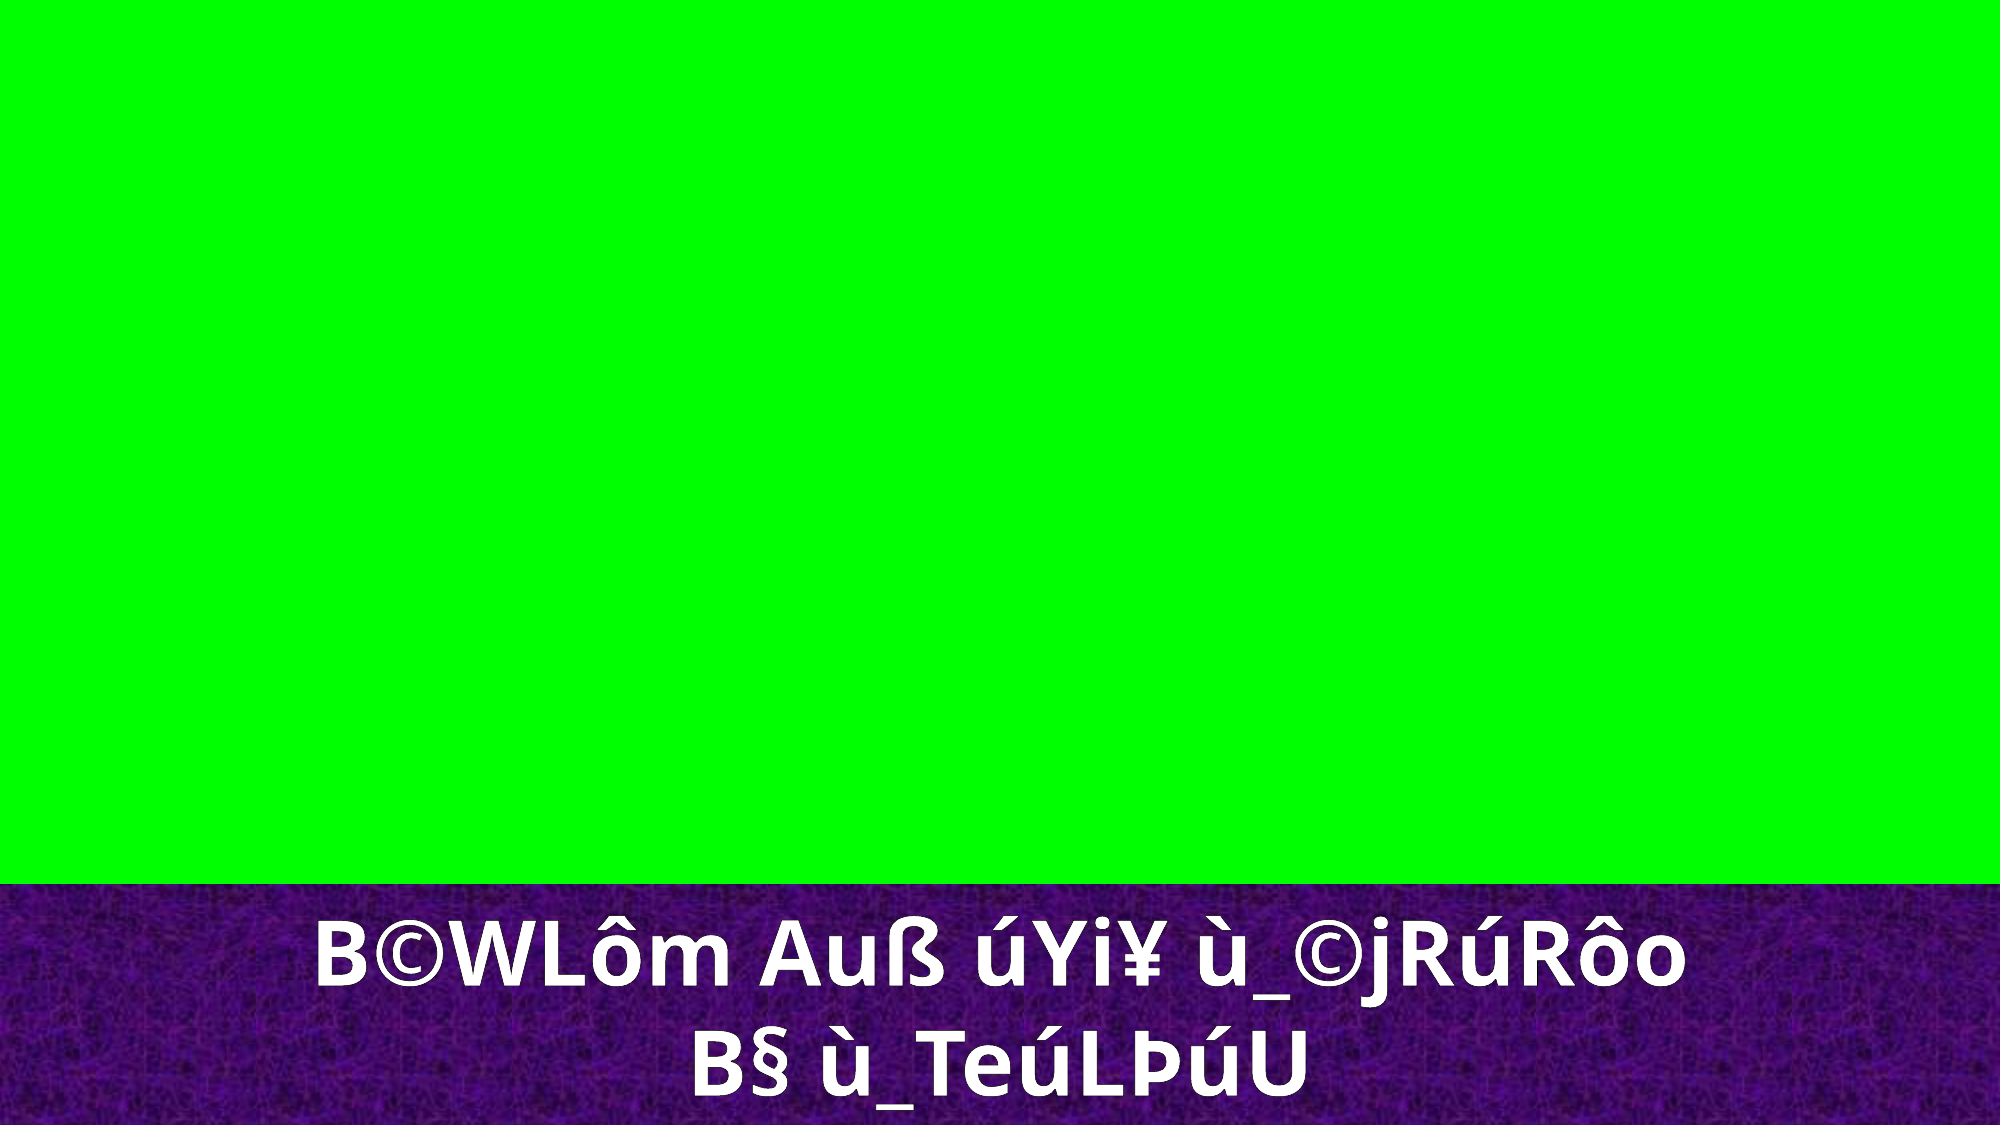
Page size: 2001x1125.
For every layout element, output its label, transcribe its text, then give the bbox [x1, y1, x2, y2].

text_box B©WLôm Auß úYi¥ ù_©jRúRôo B§ ù_TeúLÞúU [0, 886, 2000, 1122]
